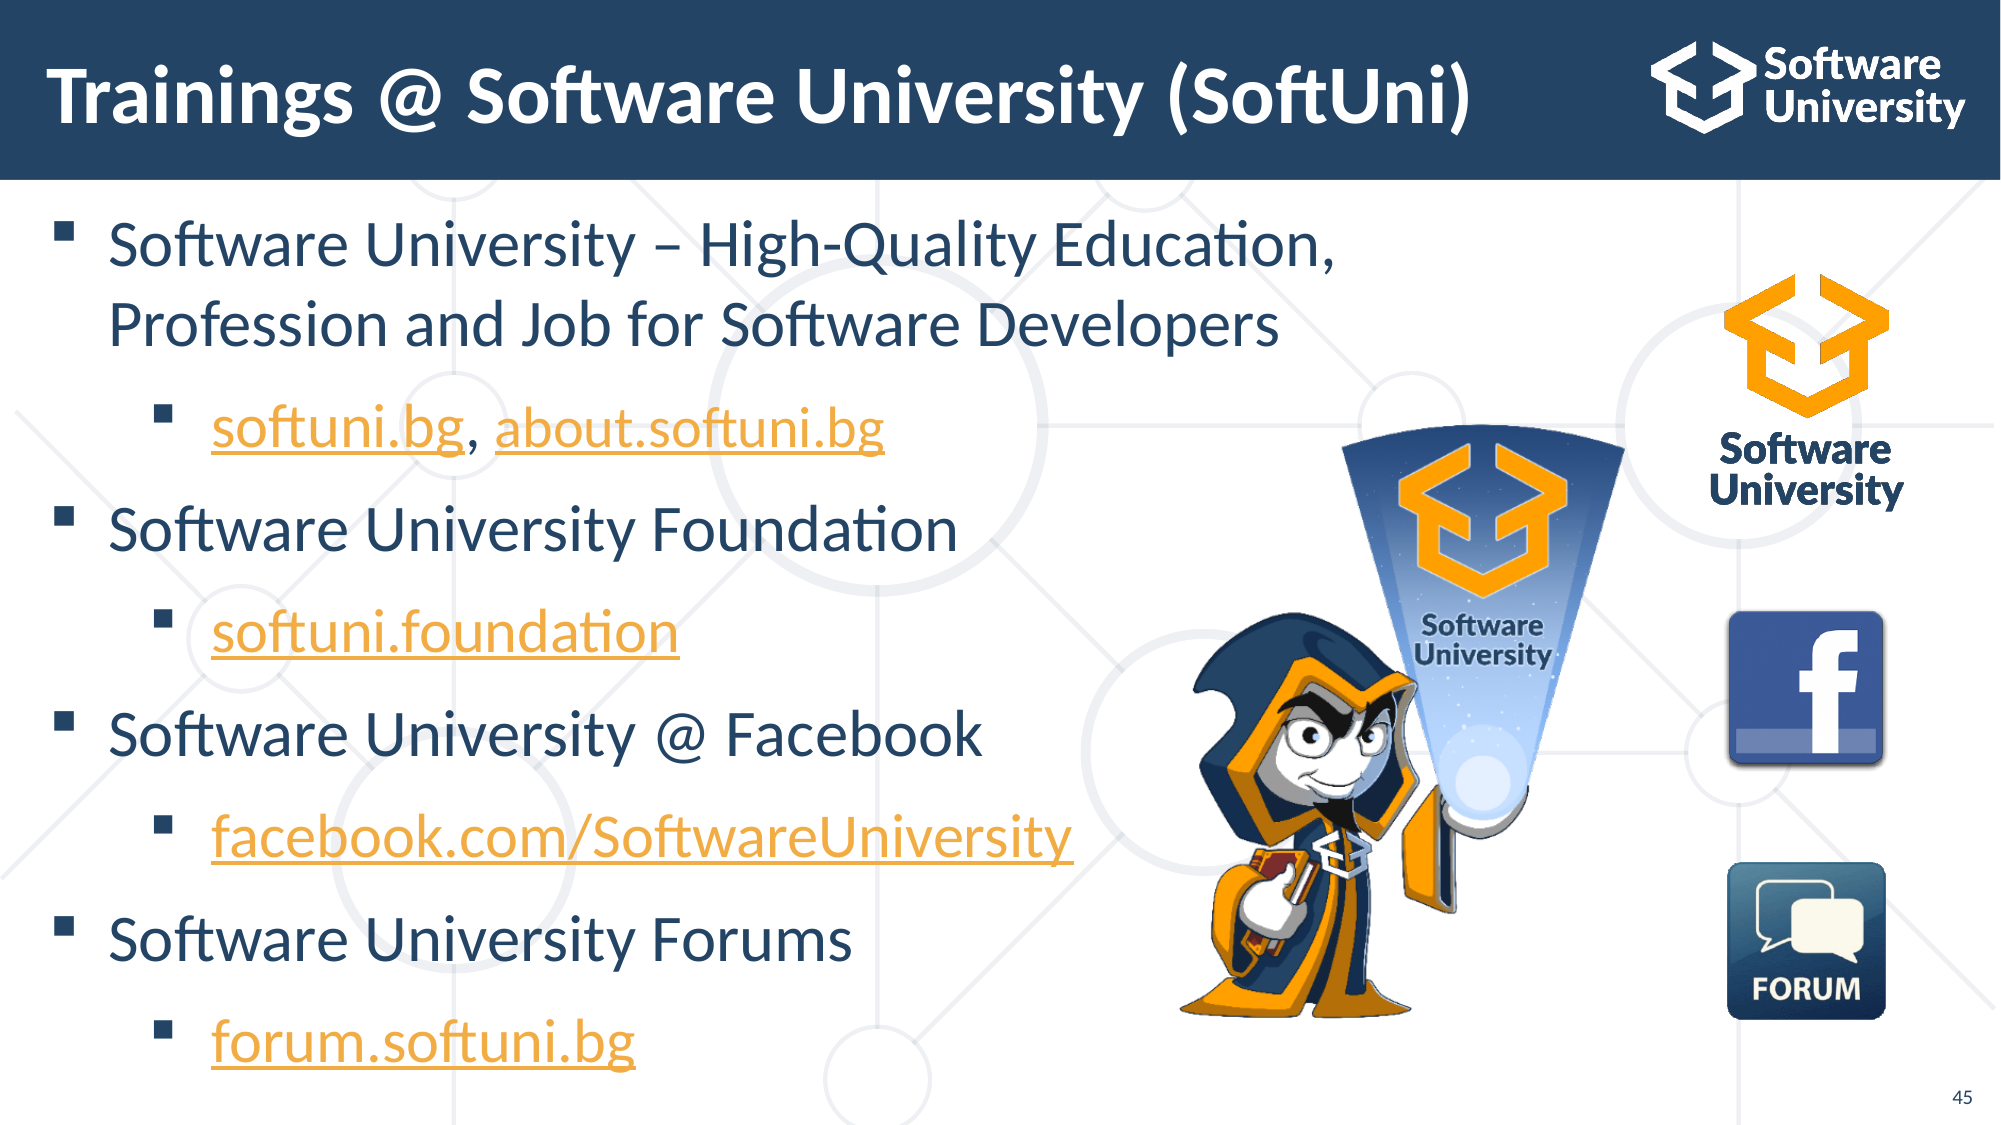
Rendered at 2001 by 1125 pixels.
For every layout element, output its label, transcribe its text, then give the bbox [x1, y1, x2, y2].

list Software University – High-Quality Education, Profession and Job for Software Developers softuni.bg, about.softuni.bg Software University Foundation softuni.foundation Software University @ Facebook facebook.com/SoftwareUniversity Software University Forums forum.softuni.bg [31, 193, 1458, 1094]
picture [1651, 41, 1966, 134]
picture [1708, 274, 1904, 517]
title Trainings @ Software University (SoftUni) [28, 17, 1627, 163]
picture [1726, 861, 1886, 1020]
picture [1458, 423, 1627, 1020]
text_box 45 [1927, 1067, 1989, 1117]
picture [1723, 605, 1889, 773]
